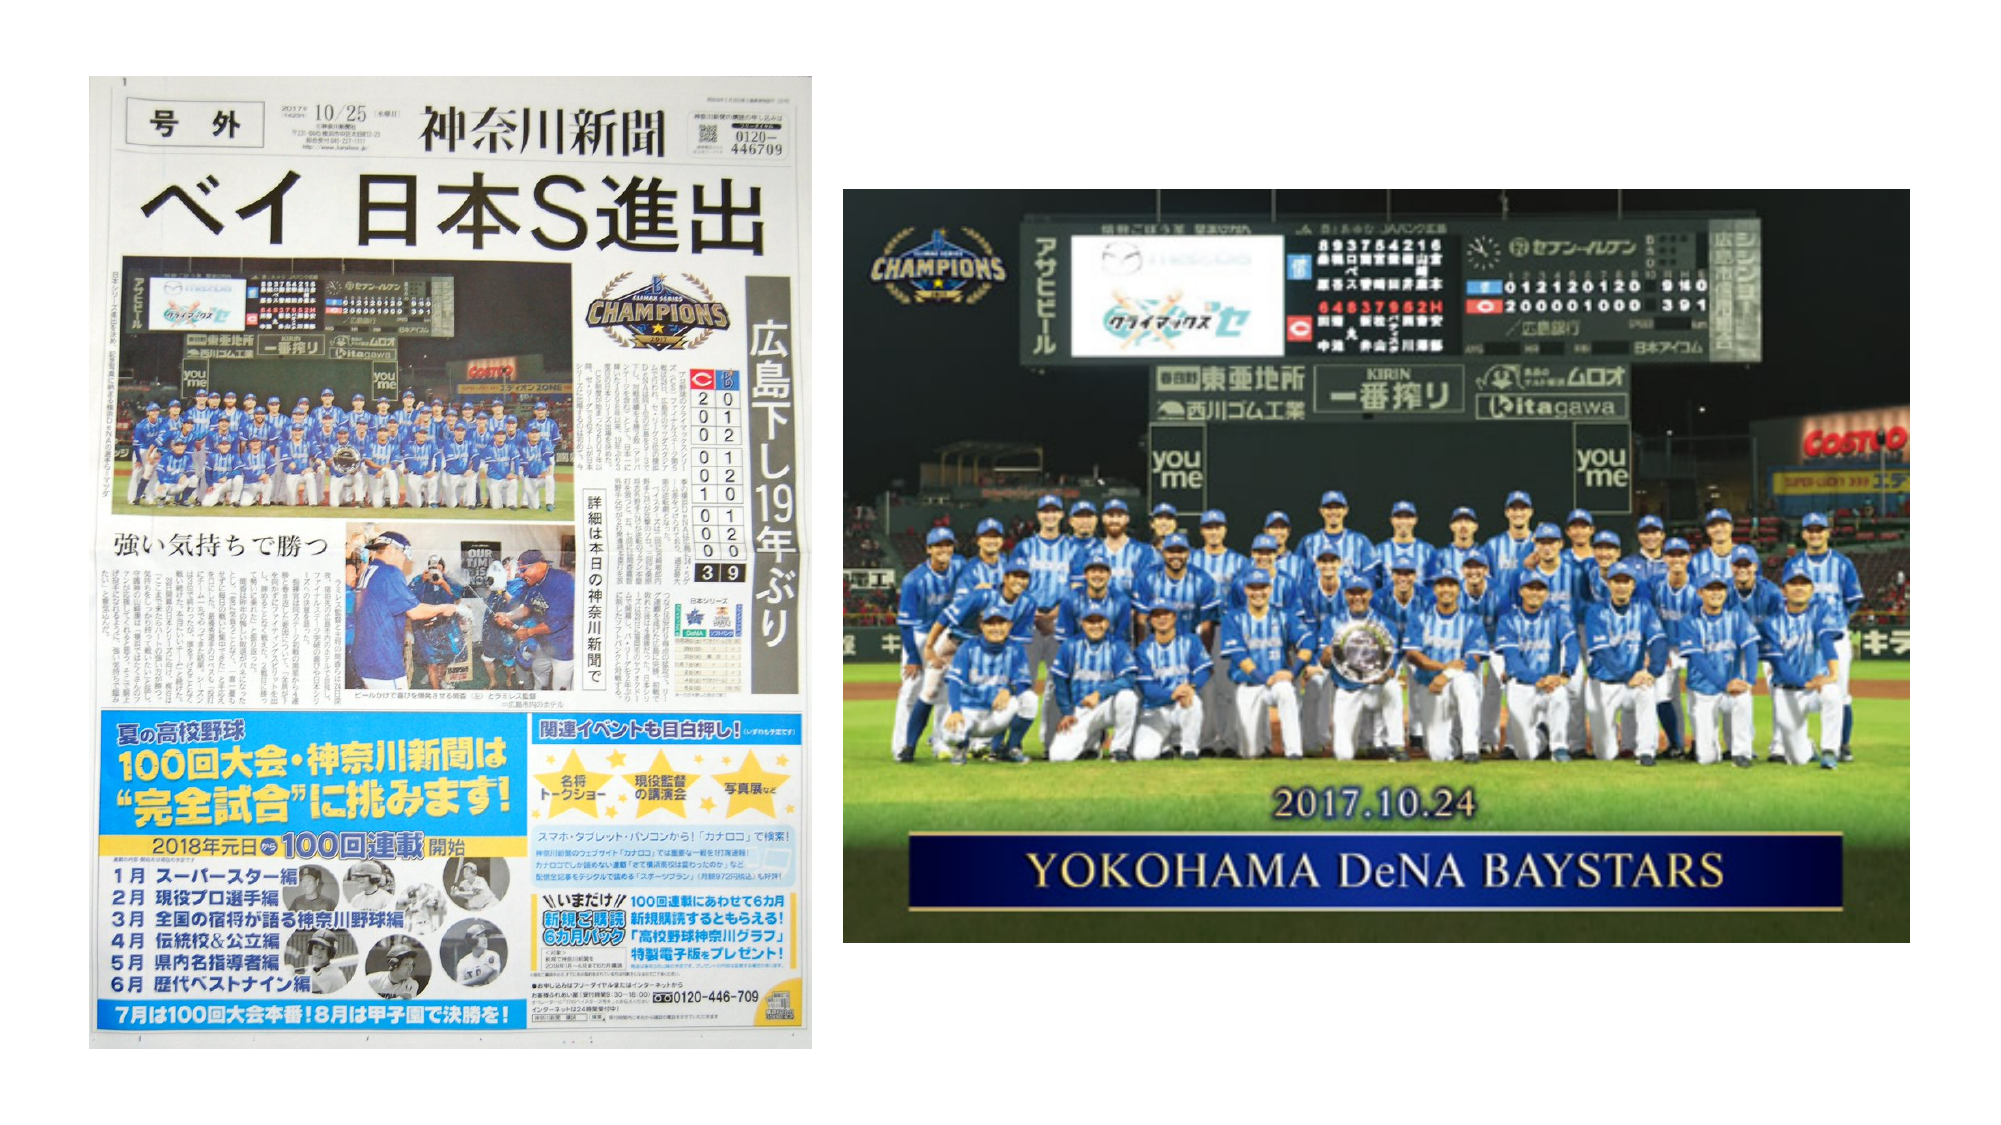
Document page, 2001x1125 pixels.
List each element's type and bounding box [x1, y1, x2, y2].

picture [843, 189, 1910, 943]
picture [89, 76, 812, 1049]
